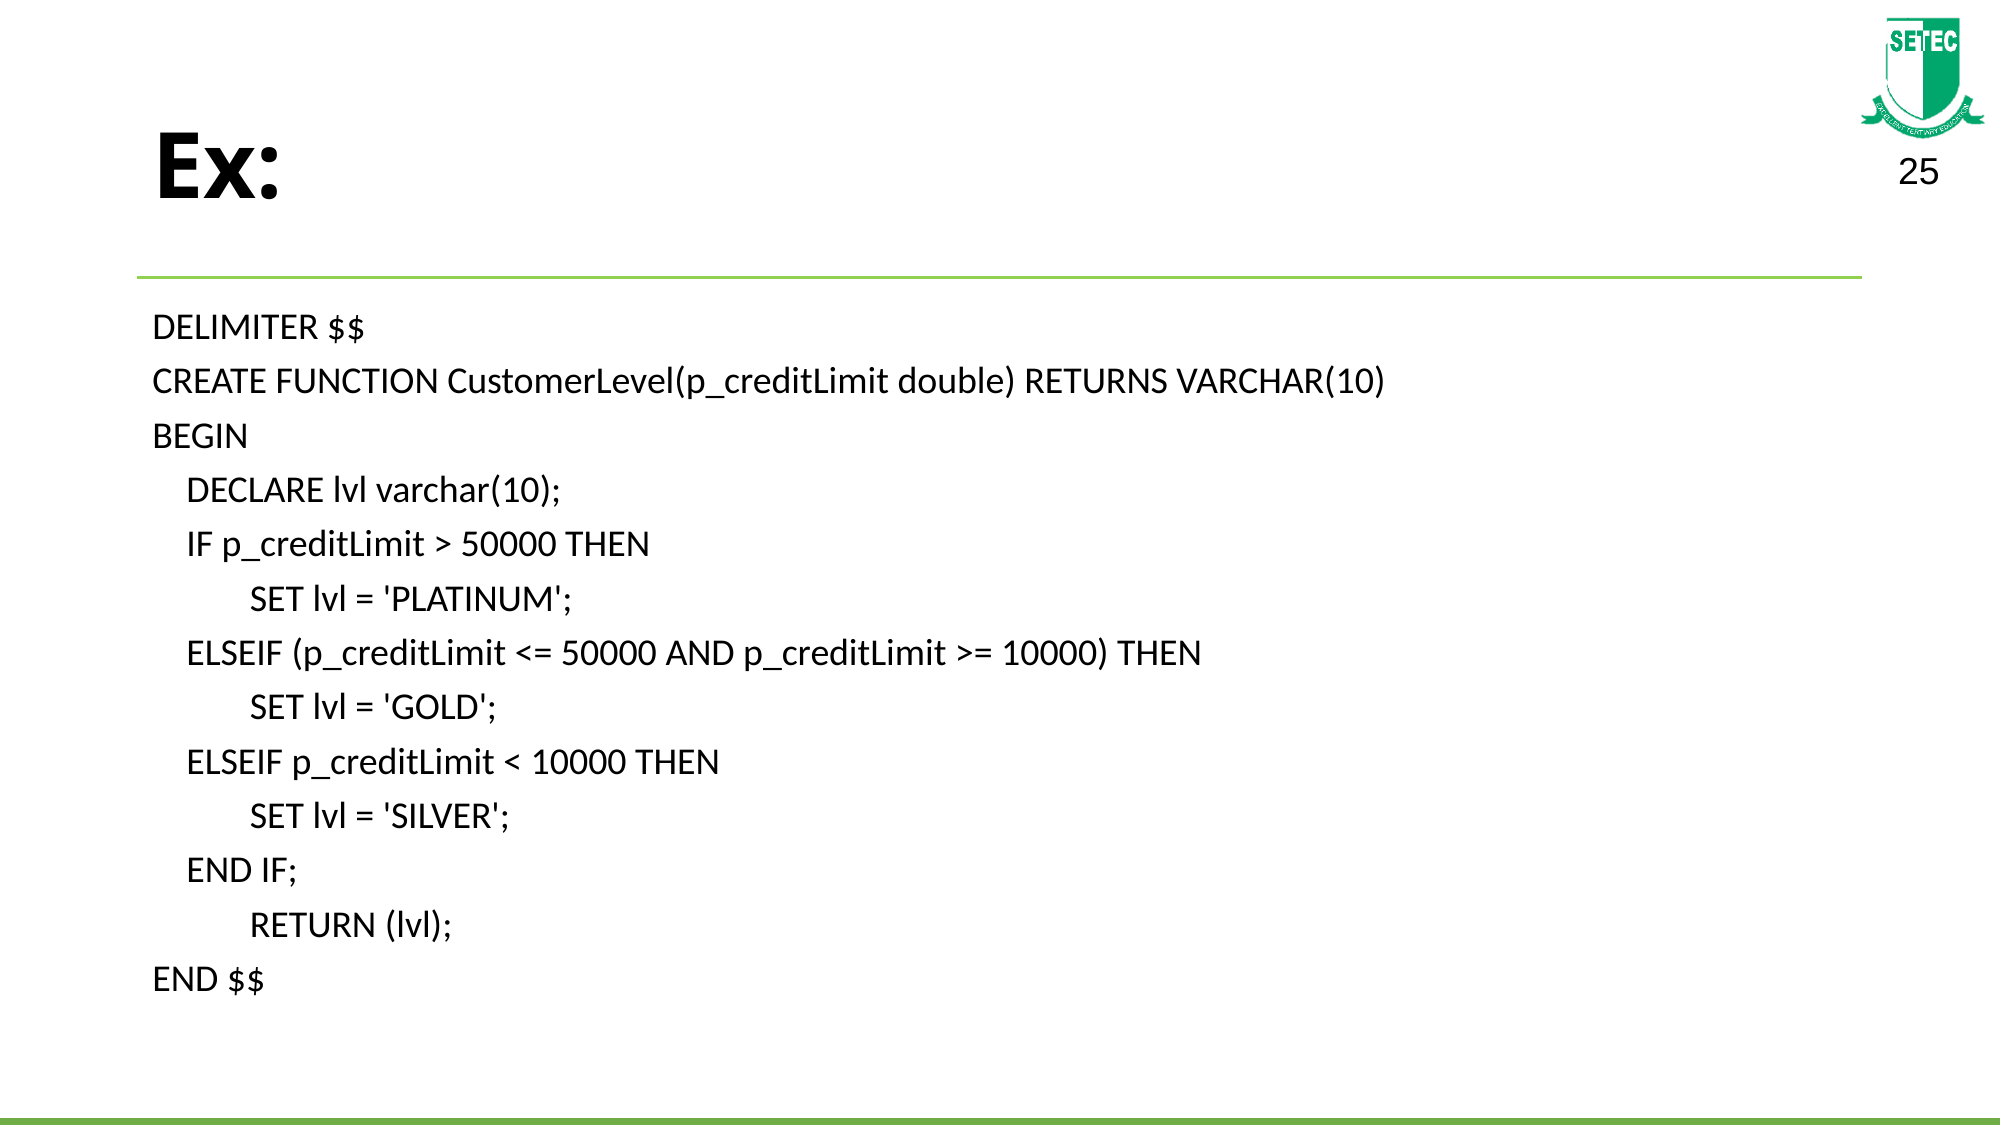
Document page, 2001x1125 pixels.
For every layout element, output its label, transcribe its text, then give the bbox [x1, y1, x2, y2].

picture [1855, 13, 1990, 143]
list DELIMITER $$ CREATE FUNCTION CustomerLevel(p_creditLimit double) RETURNS VARCHAR(10) BEGIN DECLARE lvl varchar(10); IF p_creditLimit > 50000 THEN SET lvl = 'PLATINUM'; ELSEIF (p_creditLimit <= 50000 AND p_creditLimit >= 10000) THEN SET lvl = 'GOLD'; ELSEIF p_creditLimit < 10000 THEN SET lvl = 'SILVER'; END IF; RETURN (lvl); END $$ [137, 299, 1863, 1014]
title Ex: [137, 59, 1863, 278]
